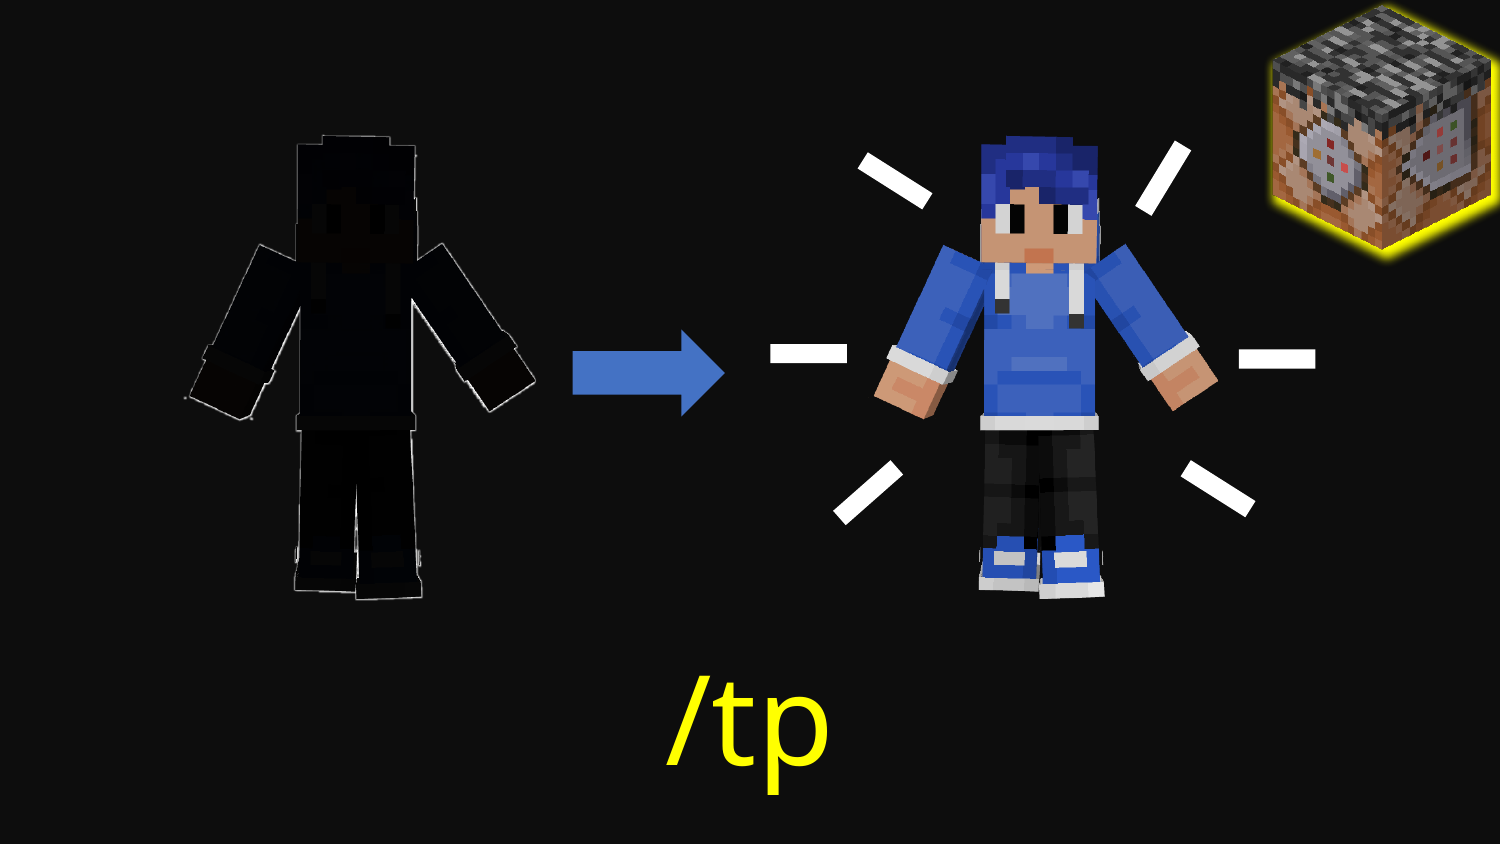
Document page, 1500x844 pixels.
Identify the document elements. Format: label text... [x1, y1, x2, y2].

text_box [184, 135, 1316, 611]
picture [1259, 4, 1500, 250]
text_box /tp [650, 632, 850, 798]
